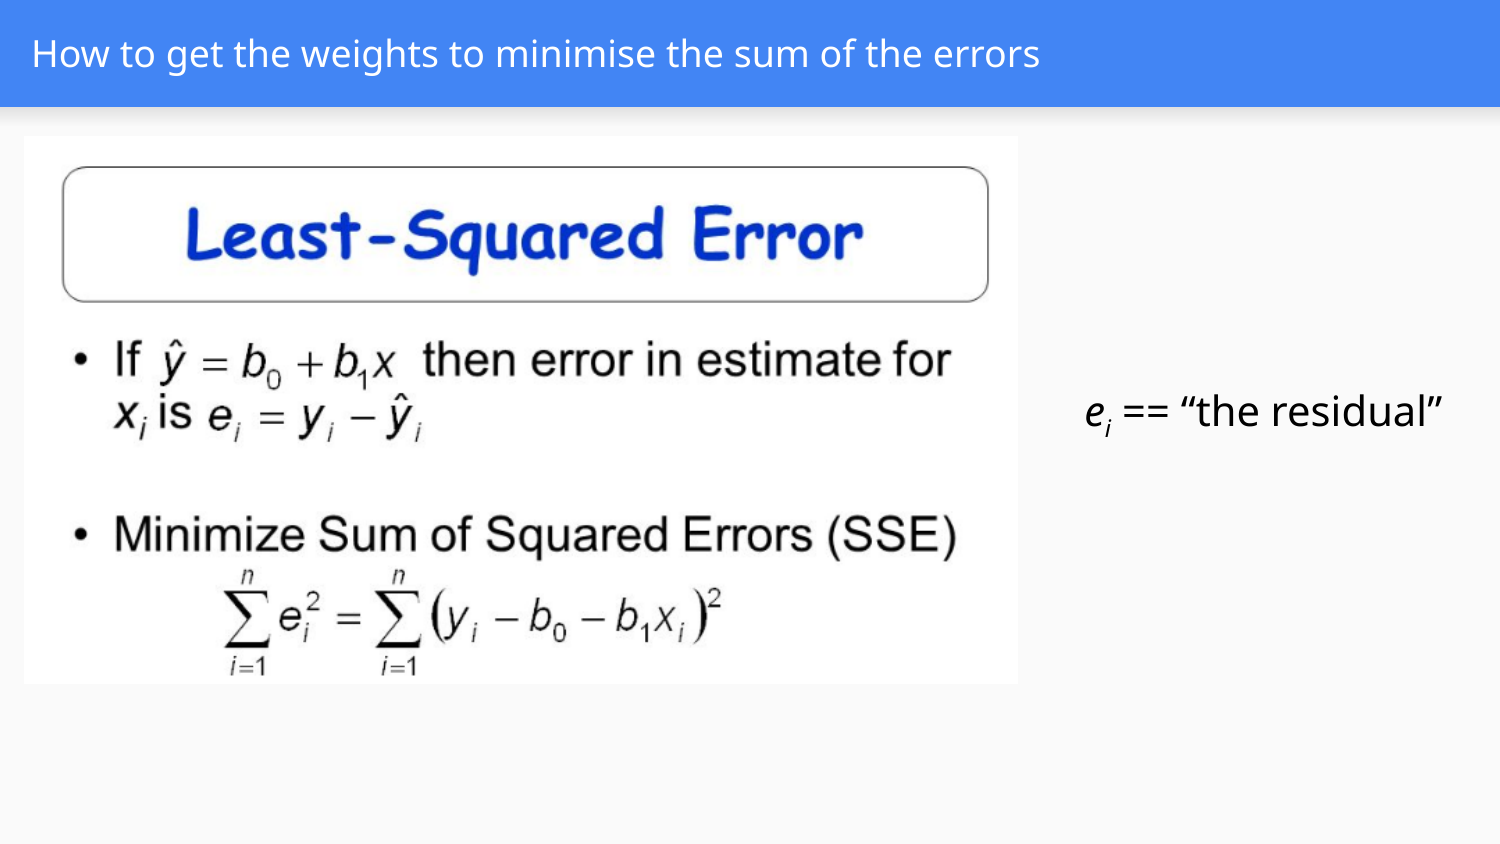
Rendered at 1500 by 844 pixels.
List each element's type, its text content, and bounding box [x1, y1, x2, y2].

picture [24, 136, 1018, 685]
title How to get the weights to minimise the sum of the errors [16, 2, 1464, 102]
text_box ei == “the residual” [1069, 377, 1458, 450]
